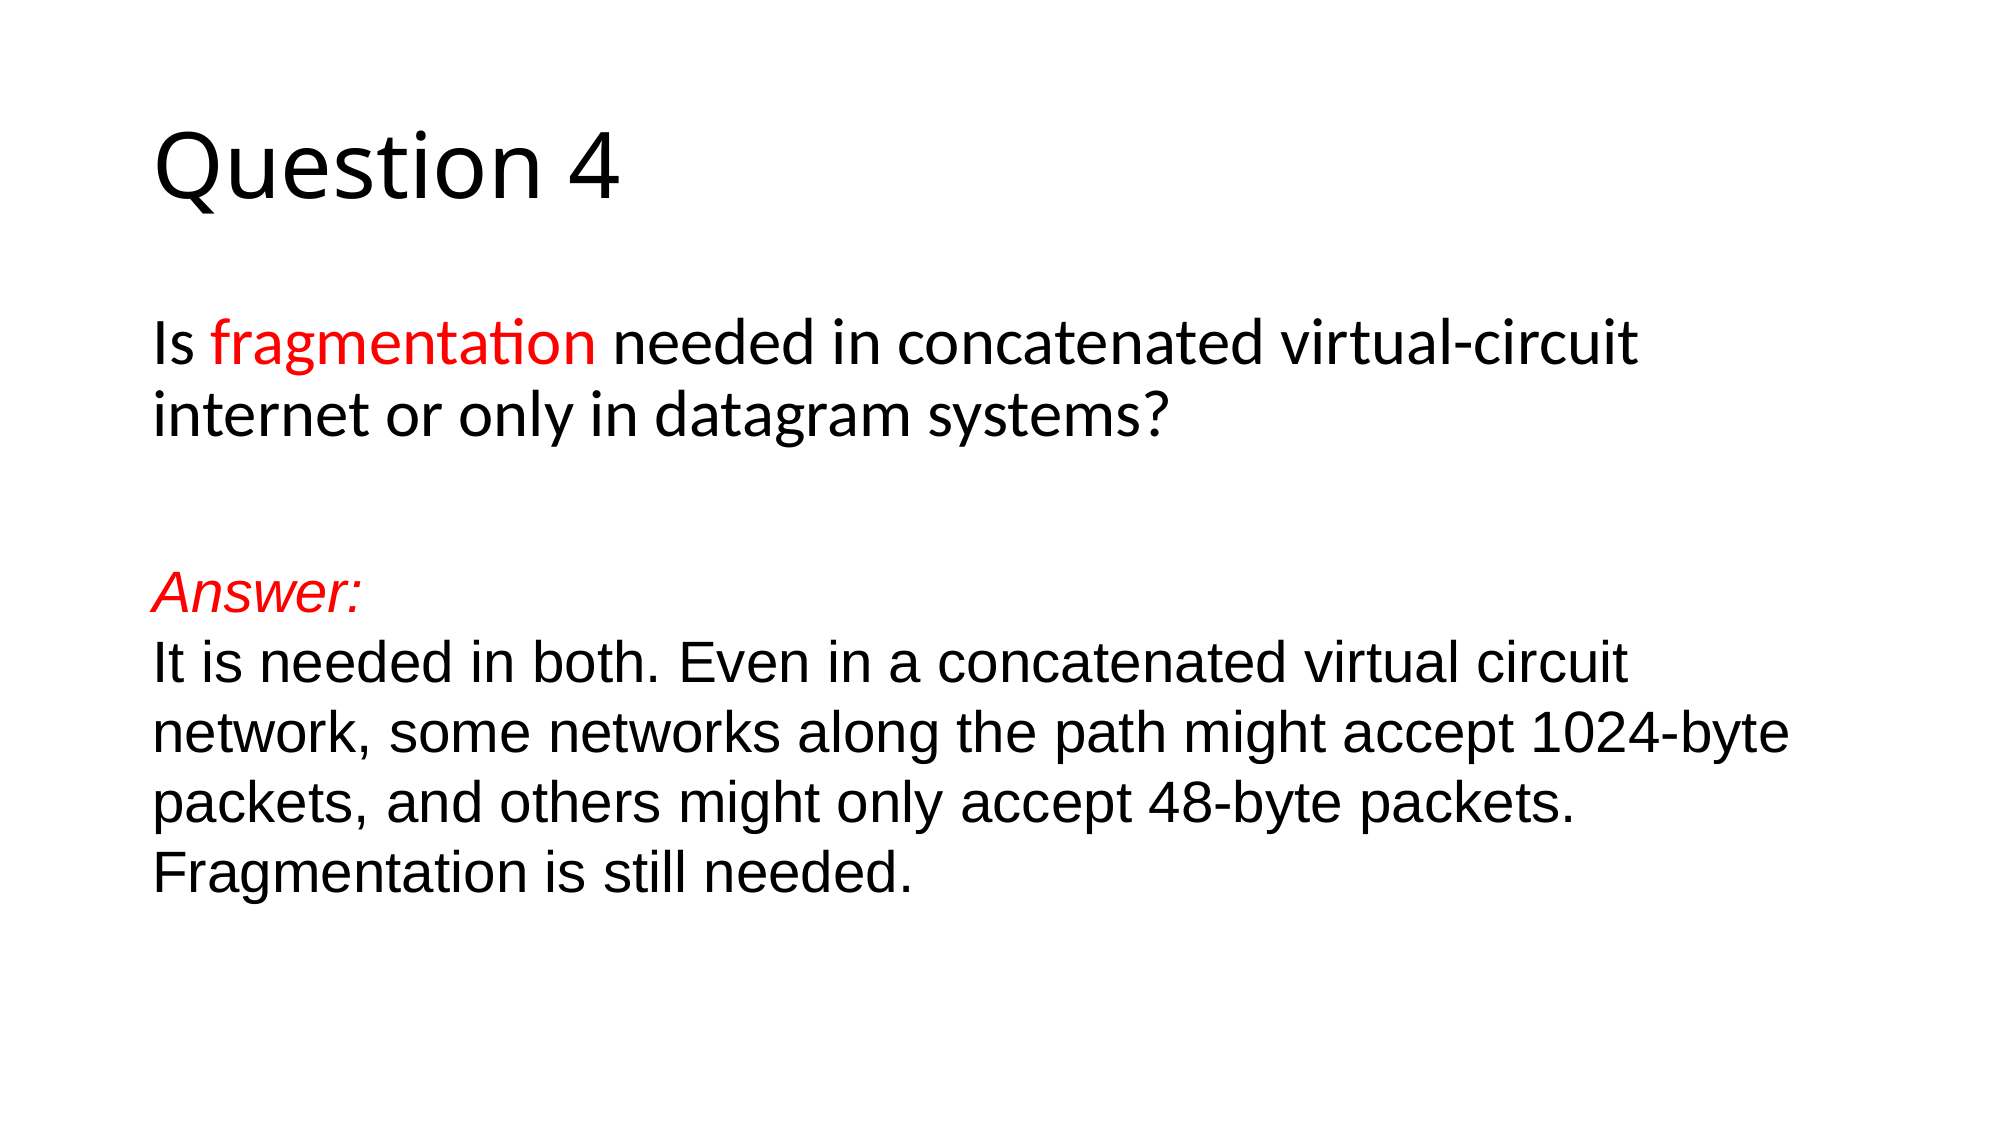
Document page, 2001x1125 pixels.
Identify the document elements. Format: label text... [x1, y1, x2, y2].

title Question 4 [137, 59, 1863, 278]
list Is fragmentation needed in concatenated virtual-circuit internet or only in datagram systems? [137, 299, 1863, 1014]
text_box Answer: It is needed in both. Even in a concatenated virtual circuit network, some networks along the path might accept 1024-byte packets, and others might only accept 48-byte packets. Fragmentation is still needed. [137, 546, 1808, 913]
